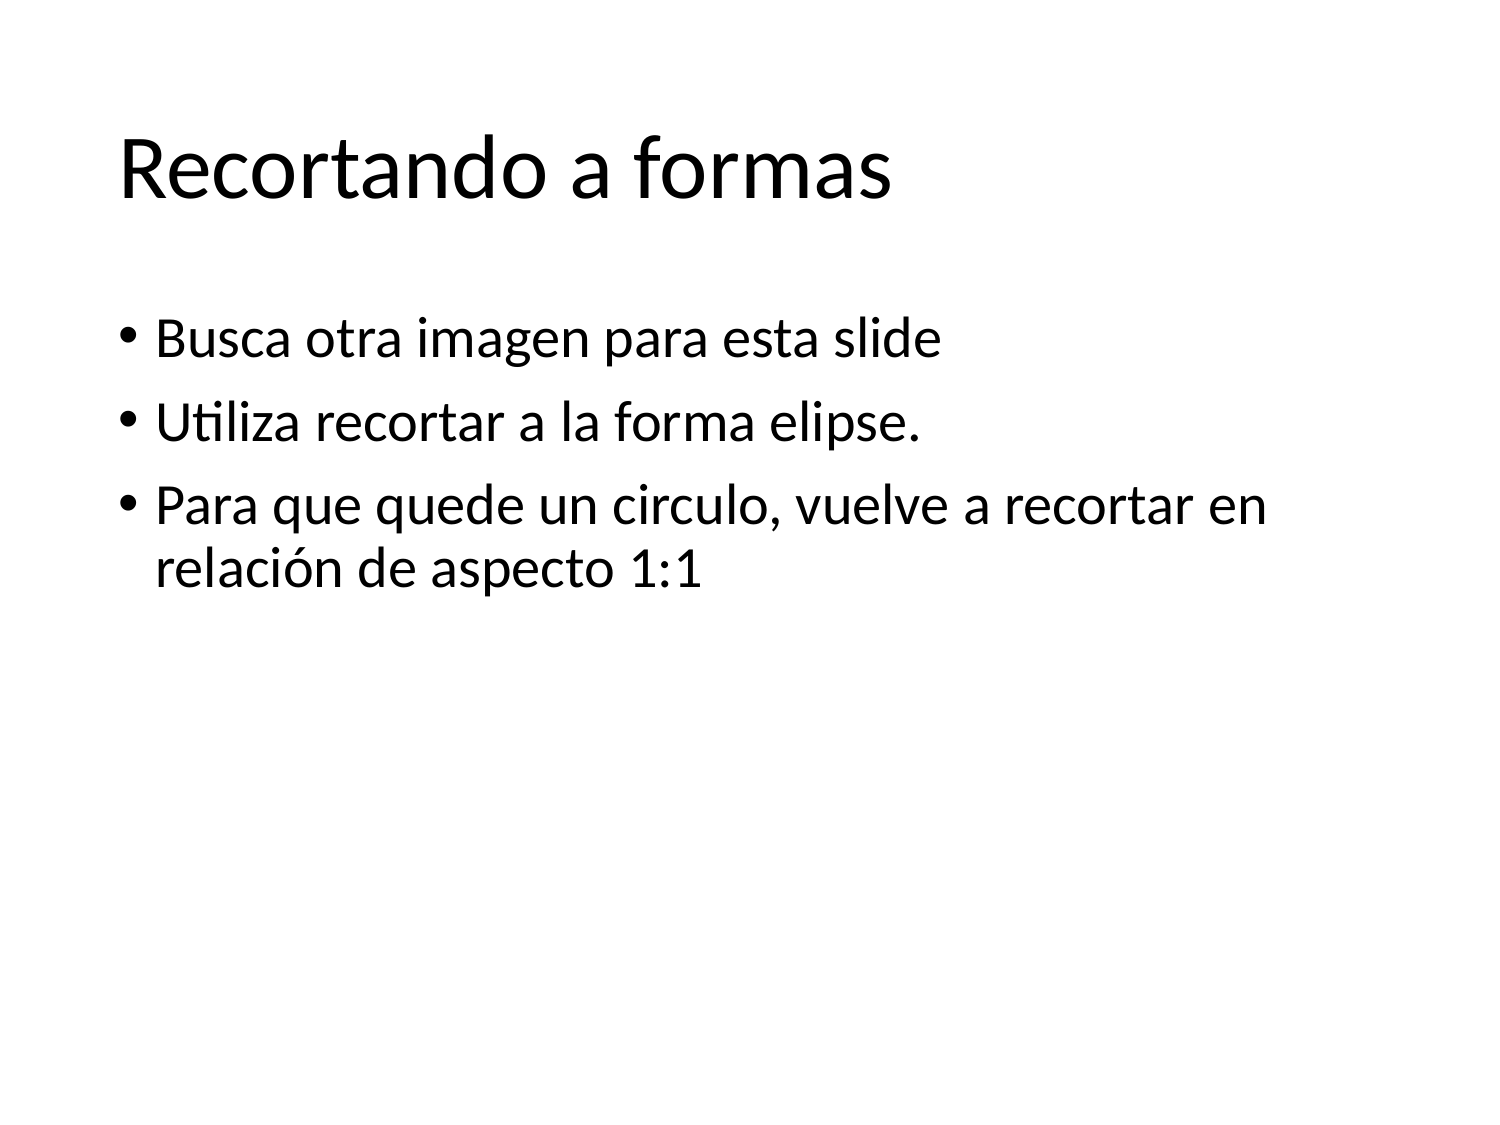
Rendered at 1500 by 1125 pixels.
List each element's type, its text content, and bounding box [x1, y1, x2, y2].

title Recortando a formas [103, 59, 1397, 278]
list Busca otra imagen para esta slide Utiliza recortar a la forma elipse. Para que quede un circulo, vuelve a recortar en relación de aspecto 1:1 [103, 299, 1397, 1014]
